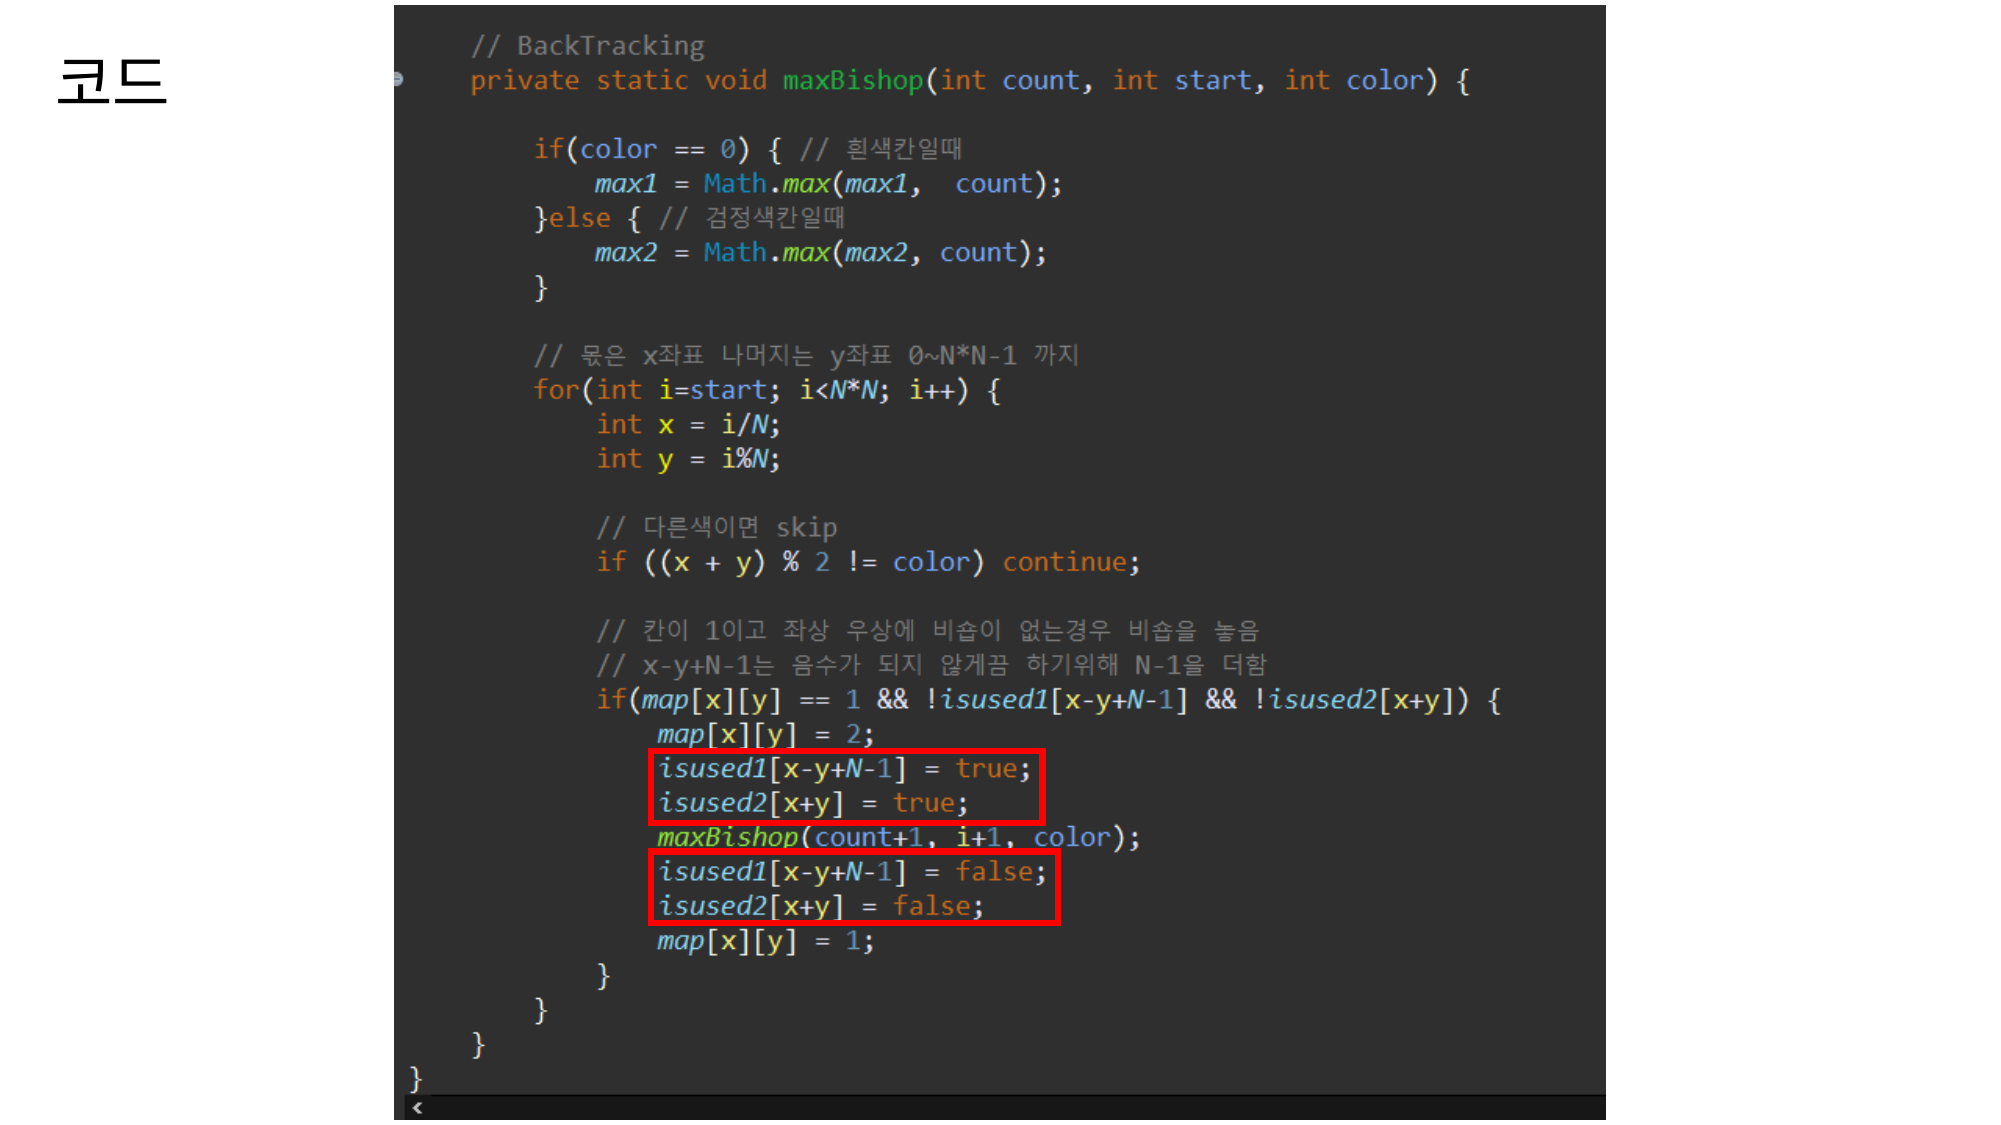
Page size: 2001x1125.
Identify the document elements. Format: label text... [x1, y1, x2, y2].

picture [394, 5, 1606, 1120]
text_box 코드 [40, 36, 252, 127]
